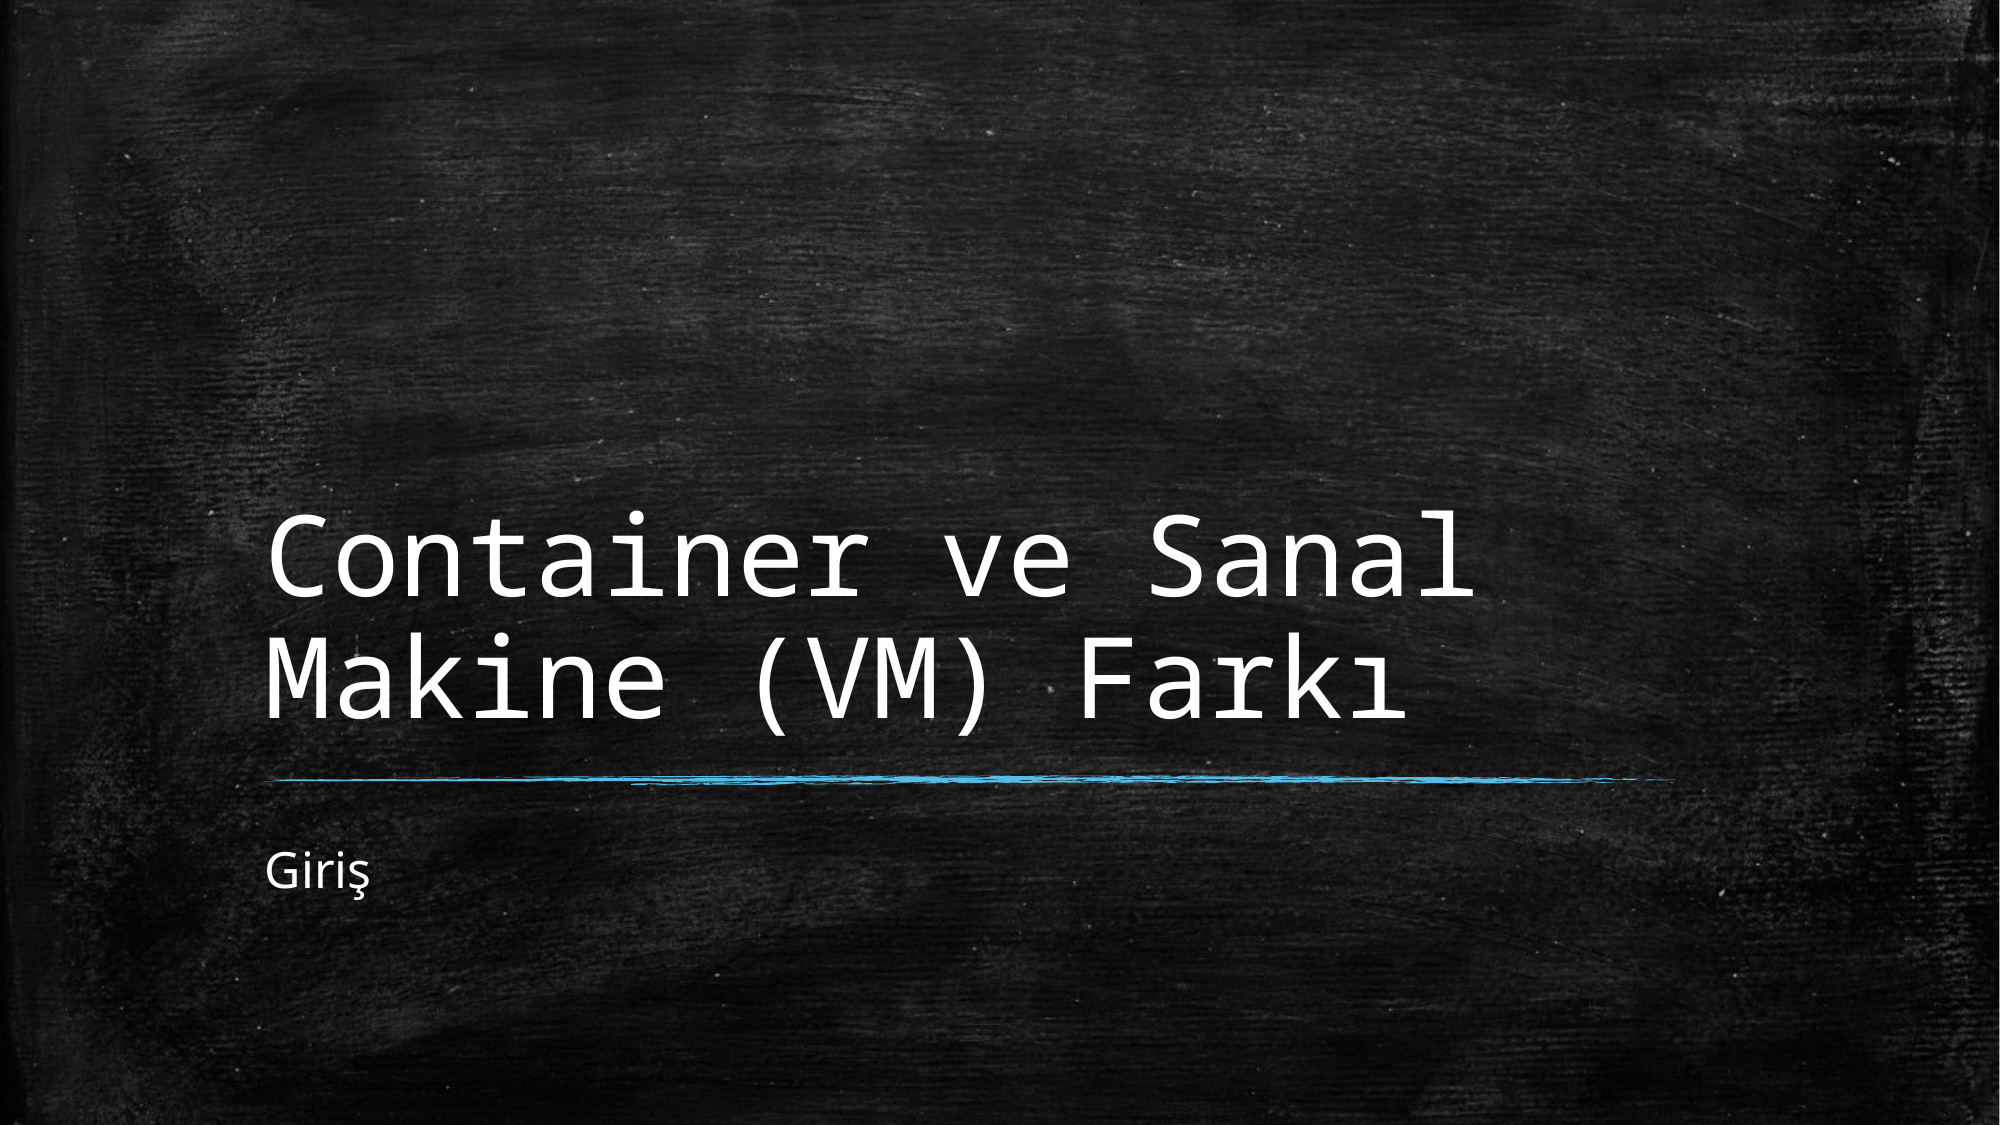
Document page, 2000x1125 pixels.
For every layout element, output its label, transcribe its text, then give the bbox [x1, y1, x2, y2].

title Container ve Sanal Makine (VM) Farkı [249, 312, 1750, 750]
subtitle Giriş [249, 837, 1750, 1013]
